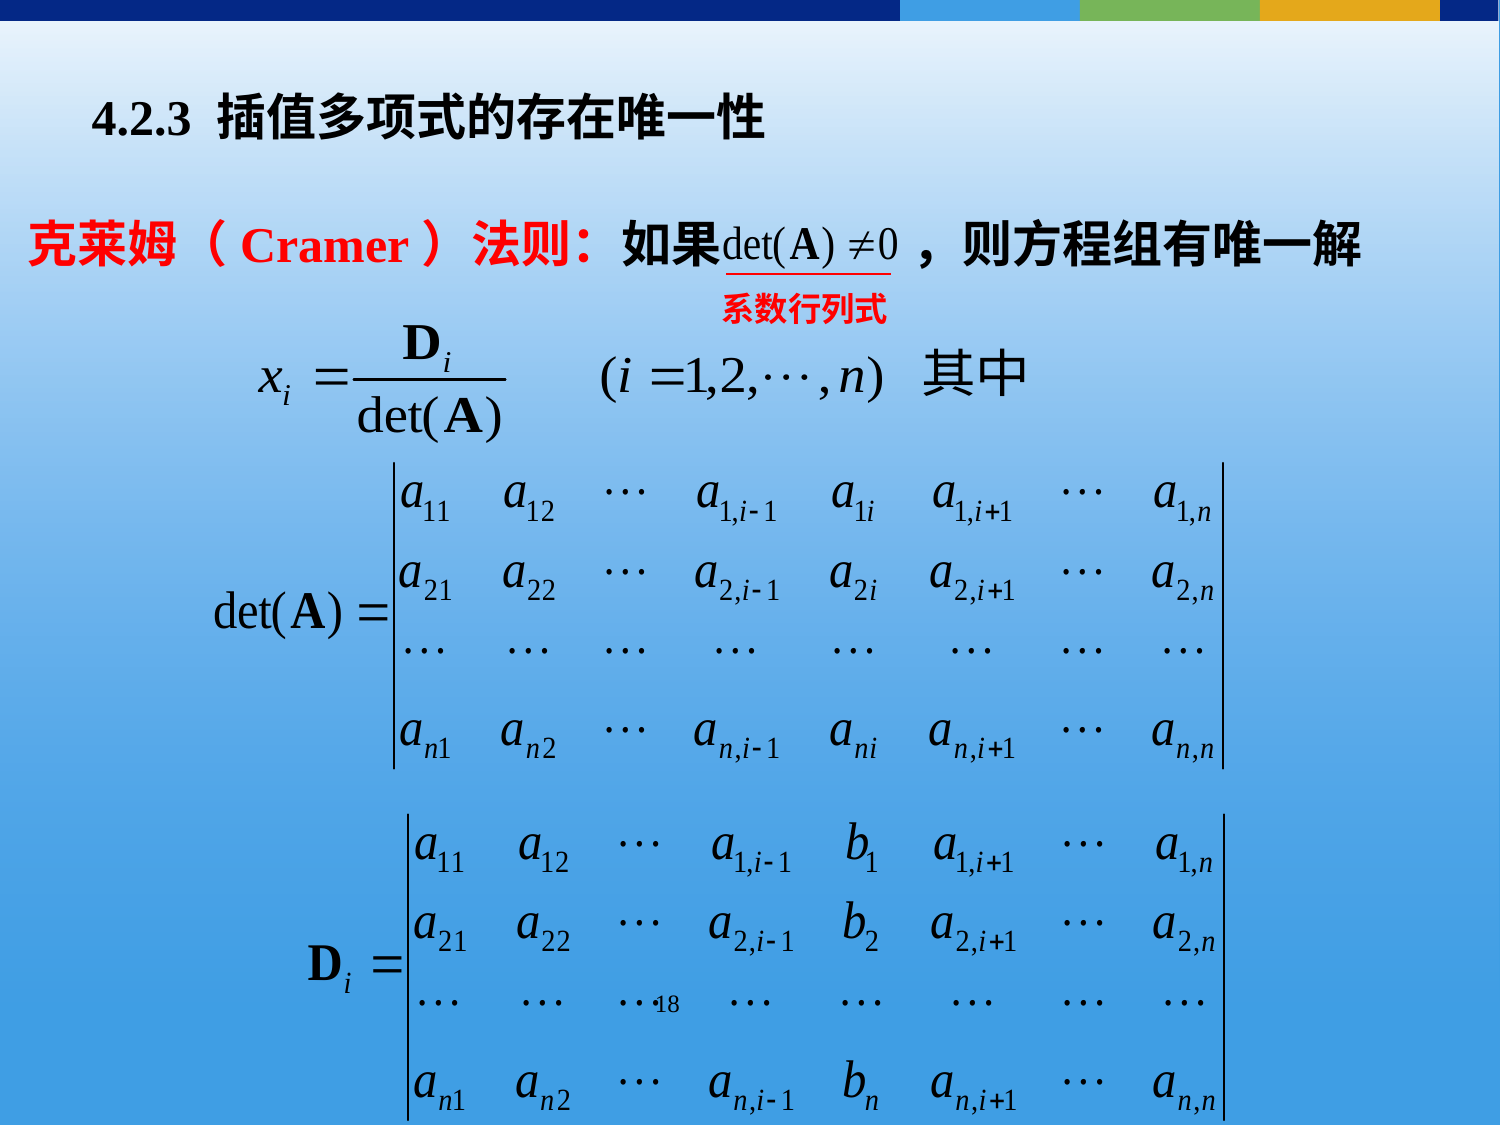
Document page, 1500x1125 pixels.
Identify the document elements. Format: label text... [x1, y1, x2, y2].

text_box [206, 452, 1232, 777]
text_box 4.2.3 插值多项式的存在唯一性 [76, 78, 786, 141]
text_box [299, 803, 1233, 1125]
text_box 系数行列式 [706, 280, 967, 310]
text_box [715, 216, 905, 277]
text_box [247, 310, 1033, 451]
text_box 克莱姆（Cramer）法则：如果 ，则方程组有唯一解 [13, 205, 1455, 280]
